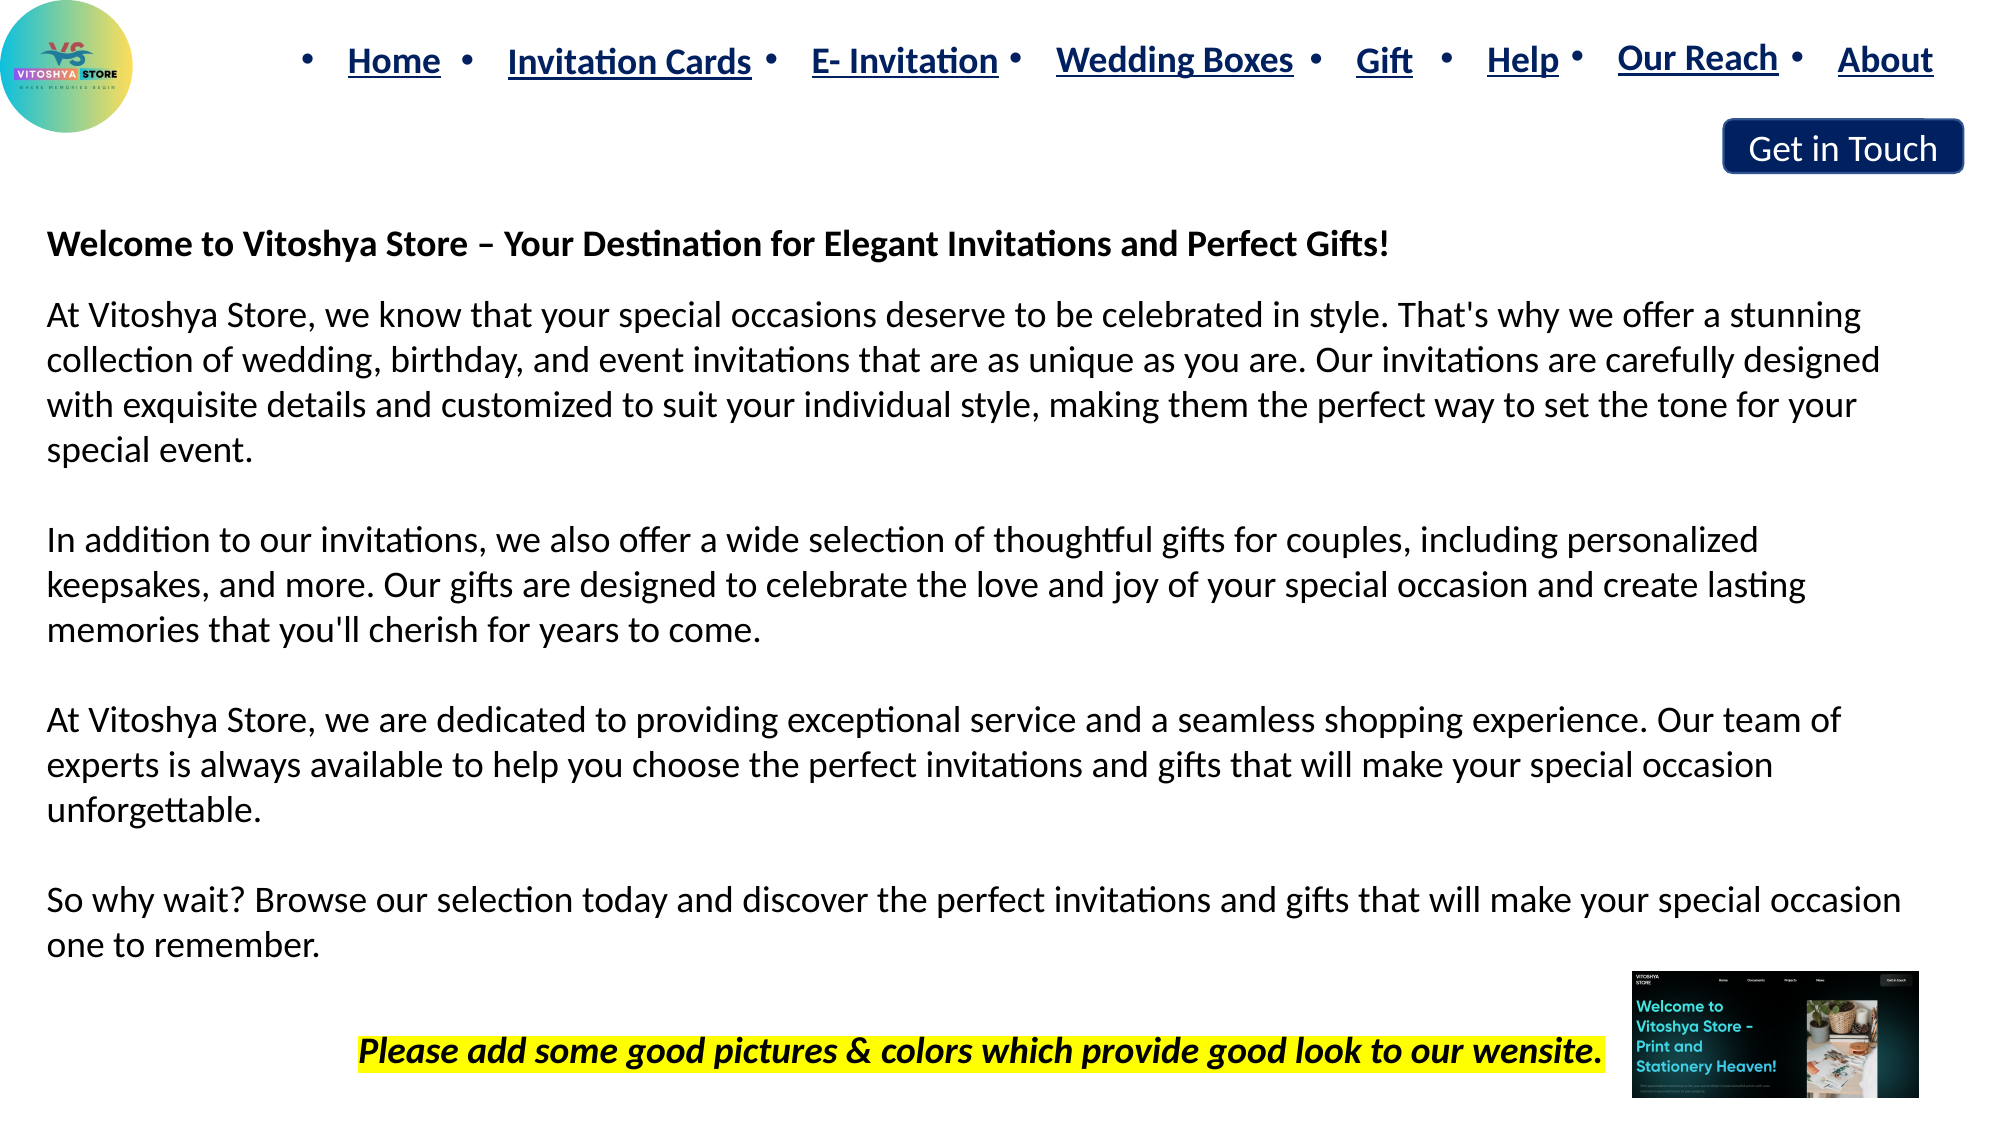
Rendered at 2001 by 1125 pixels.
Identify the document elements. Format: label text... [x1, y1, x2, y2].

text_box About [1776, 27, 1949, 87]
text_box Welcome to Vitoshya Store – Your Destination for Elegant Invitations and Perfect Gifts! [32, 211, 1418, 272]
text_box Gift [1294, 28, 1429, 89]
text_box Home [286, 28, 457, 89]
text_box Help [1425, 27, 1575, 88]
picture [0, 0, 133, 133]
text_box Wedding Boxes [994, 27, 1309, 88]
text_box At Vitoshya Store, we know that your special occasions deserve to be celebrated in style. That's why we offer a stunning collection of wedding, birthday, and event invitations that are as unique as you are. Our invitations are carefully designed with exquisite details and customized to suit your individual style, making them the perfect way to set the tone for your special event. In addition to our invitations, we also offer a wide selection of thoughtful gifts for couples, including personalized keepsakes, and more. Our gifts are designed to celebrate the love and joy of your special occasion and create lasting memories that you'll cherish for years to come. At Vitoshya Store, we are dedicated to providing exceptional service and a seamless shopping experience. Our team of experts is always available to help you choose the perfect invitations and gifts that will make your special occasion unforgettable. So why wait? Browse our selection today and discover the perfect invitations and gifts that will make your special occasion one to remember. [31, 282, 1933, 972]
text_box Get in Touch [1722, 118, 1965, 175]
text_box Please add some good pictures & colors which provide good look to our wensite. [343, 1018, 1621, 1079]
text_box E- Invitation [750, 28, 1014, 89]
text_box Invitation Cards [446, 29, 767, 90]
text_box Our Reach [1556, 25, 1794, 86]
picture [1632, 971, 1919, 1098]
